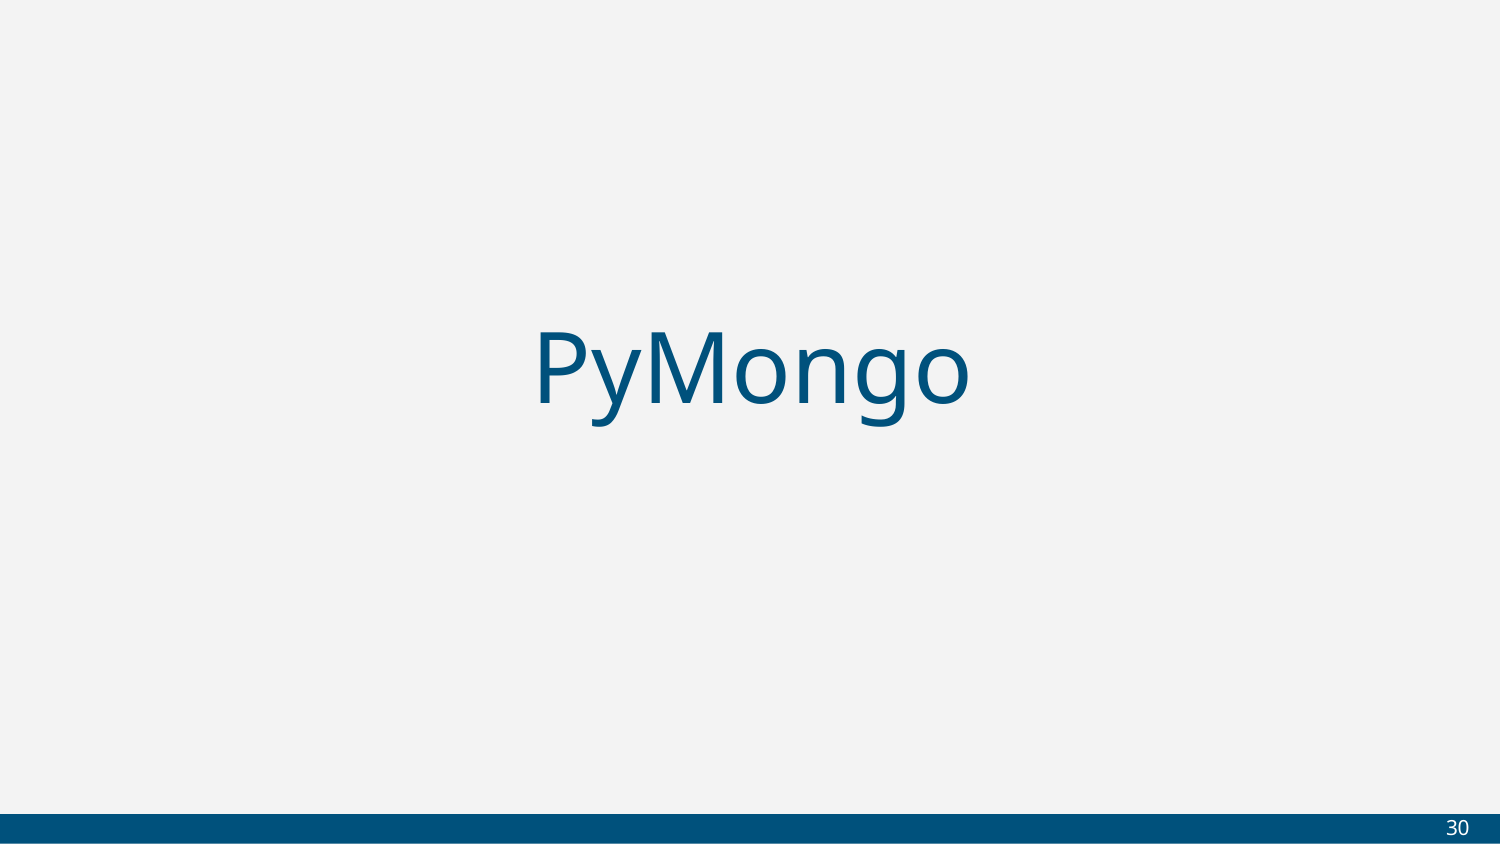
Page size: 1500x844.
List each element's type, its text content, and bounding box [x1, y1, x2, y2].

slide_number ‹#› [1296, 810, 1485, 844]
title PyMongo [78, 289, 1428, 439]
